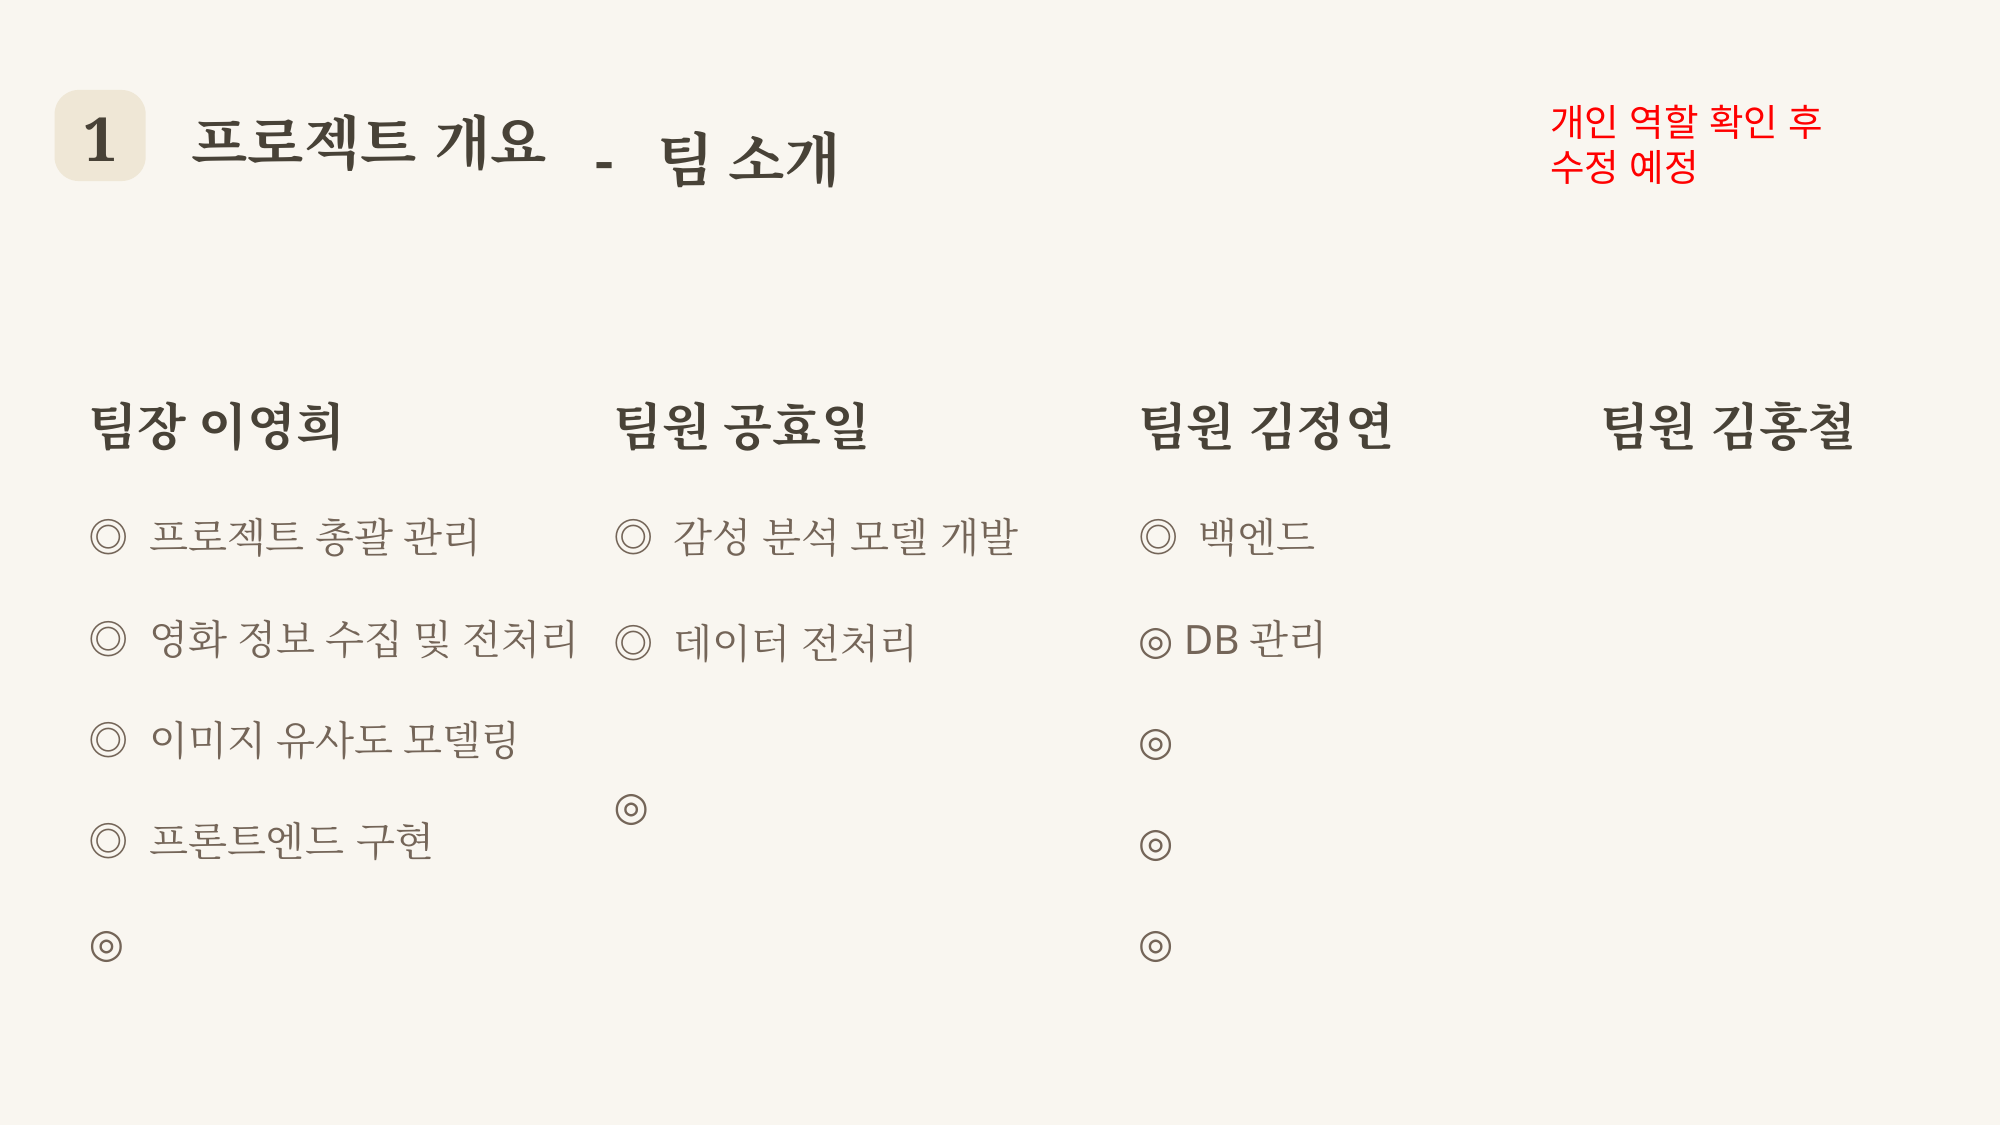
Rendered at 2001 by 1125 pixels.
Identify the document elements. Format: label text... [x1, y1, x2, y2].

text_box ◎ 데이터 전처리 [598, 594, 940, 676]
text_box ◎ 백엔드 [1123, 488, 1464, 570]
text_box ◎ 프론트엔드 구현 [73, 792, 415, 874]
text_box 팀원 김정연 [1123, 385, 1464, 464]
text_box 팀원 공효일 [598, 385, 940, 464]
text_box ◎ [73, 893, 415, 975]
text_box - 팀 소개 [580, 58, 958, 138]
text_box ◎ DB관리 [1123, 590, 1464, 671]
text_box ◎ 영화 정보 수집 및 전처리 [74, 590, 637, 752]
text_box ◎ [1123, 792, 1464, 874]
text_box 팀장 이영희 [73, 385, 415, 464]
text_box ◎ 프로젝트 총괄 관리 [73, 488, 415, 570]
text_box 팀원 김홍철 [1585, 385, 1926, 464]
text_box ◎ [598, 756, 940, 837]
text_box 개인 역할 확인 후 수정 예정 [1535, 91, 1933, 196]
text_box ◎ 감성 분석 모델 개발 [598, 488, 1050, 570]
text_box ◎ [1123, 893, 1464, 975]
text_box ◎ 이미지 유사도 모델링 [73, 691, 415, 772]
text_box ◎ [1123, 691, 1464, 772]
